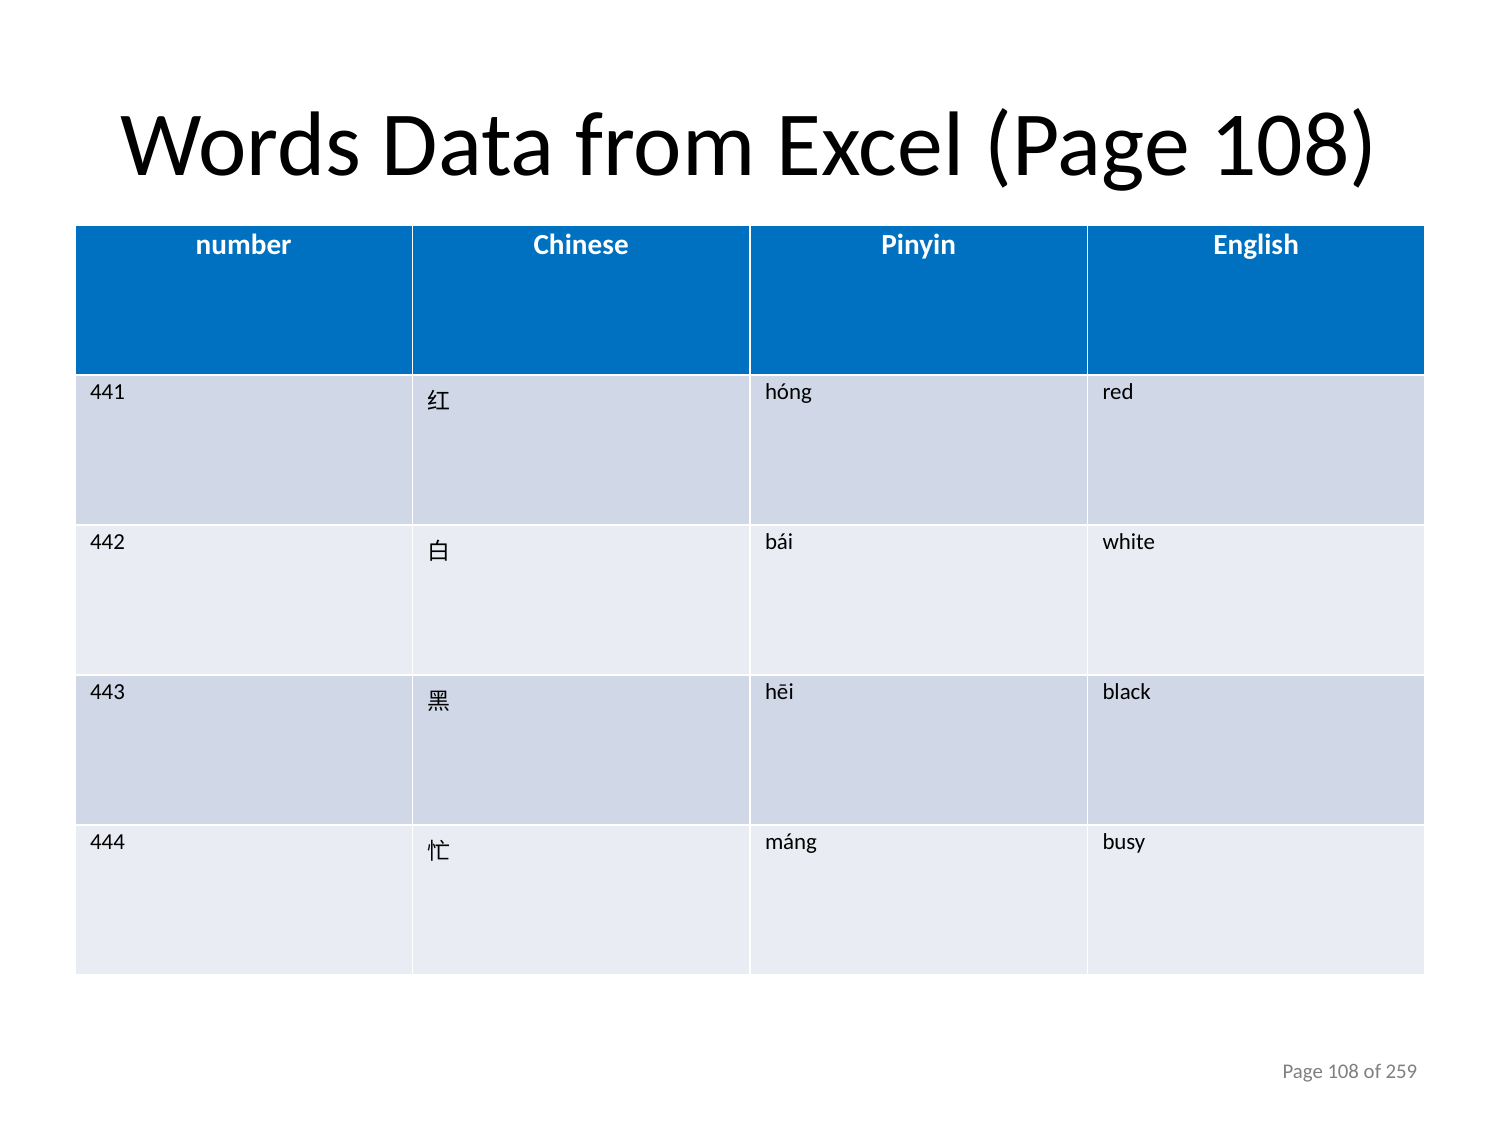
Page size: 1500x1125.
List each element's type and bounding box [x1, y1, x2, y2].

table_cell [751, 676, 1087, 824]
table_header [413, 226, 749, 374]
table_cell [751, 526, 1087, 674]
table_cell [76, 376, 412, 524]
table_cell [413, 376, 749, 524]
text_box [1267, 1050, 1432, 1090]
table_cell [413, 826, 749, 974]
table_cell [413, 676, 749, 824]
table_cell [76, 676, 412, 824]
table_cell [1088, 676, 1424, 824]
table_cell [76, 826, 412, 974]
table_cell [1088, 376, 1424, 524]
table_header [76, 226, 412, 374]
table_cell [751, 376, 1087, 524]
table_cell [76, 526, 412, 674]
title [75, 45, 1425, 224]
table_cell [413, 526, 749, 674]
table_header [751, 226, 1087, 374]
table_cell [1088, 526, 1424, 674]
table_header [1088, 226, 1424, 374]
table_cell [751, 826, 1087, 974]
table_cell [1088, 826, 1424, 974]
